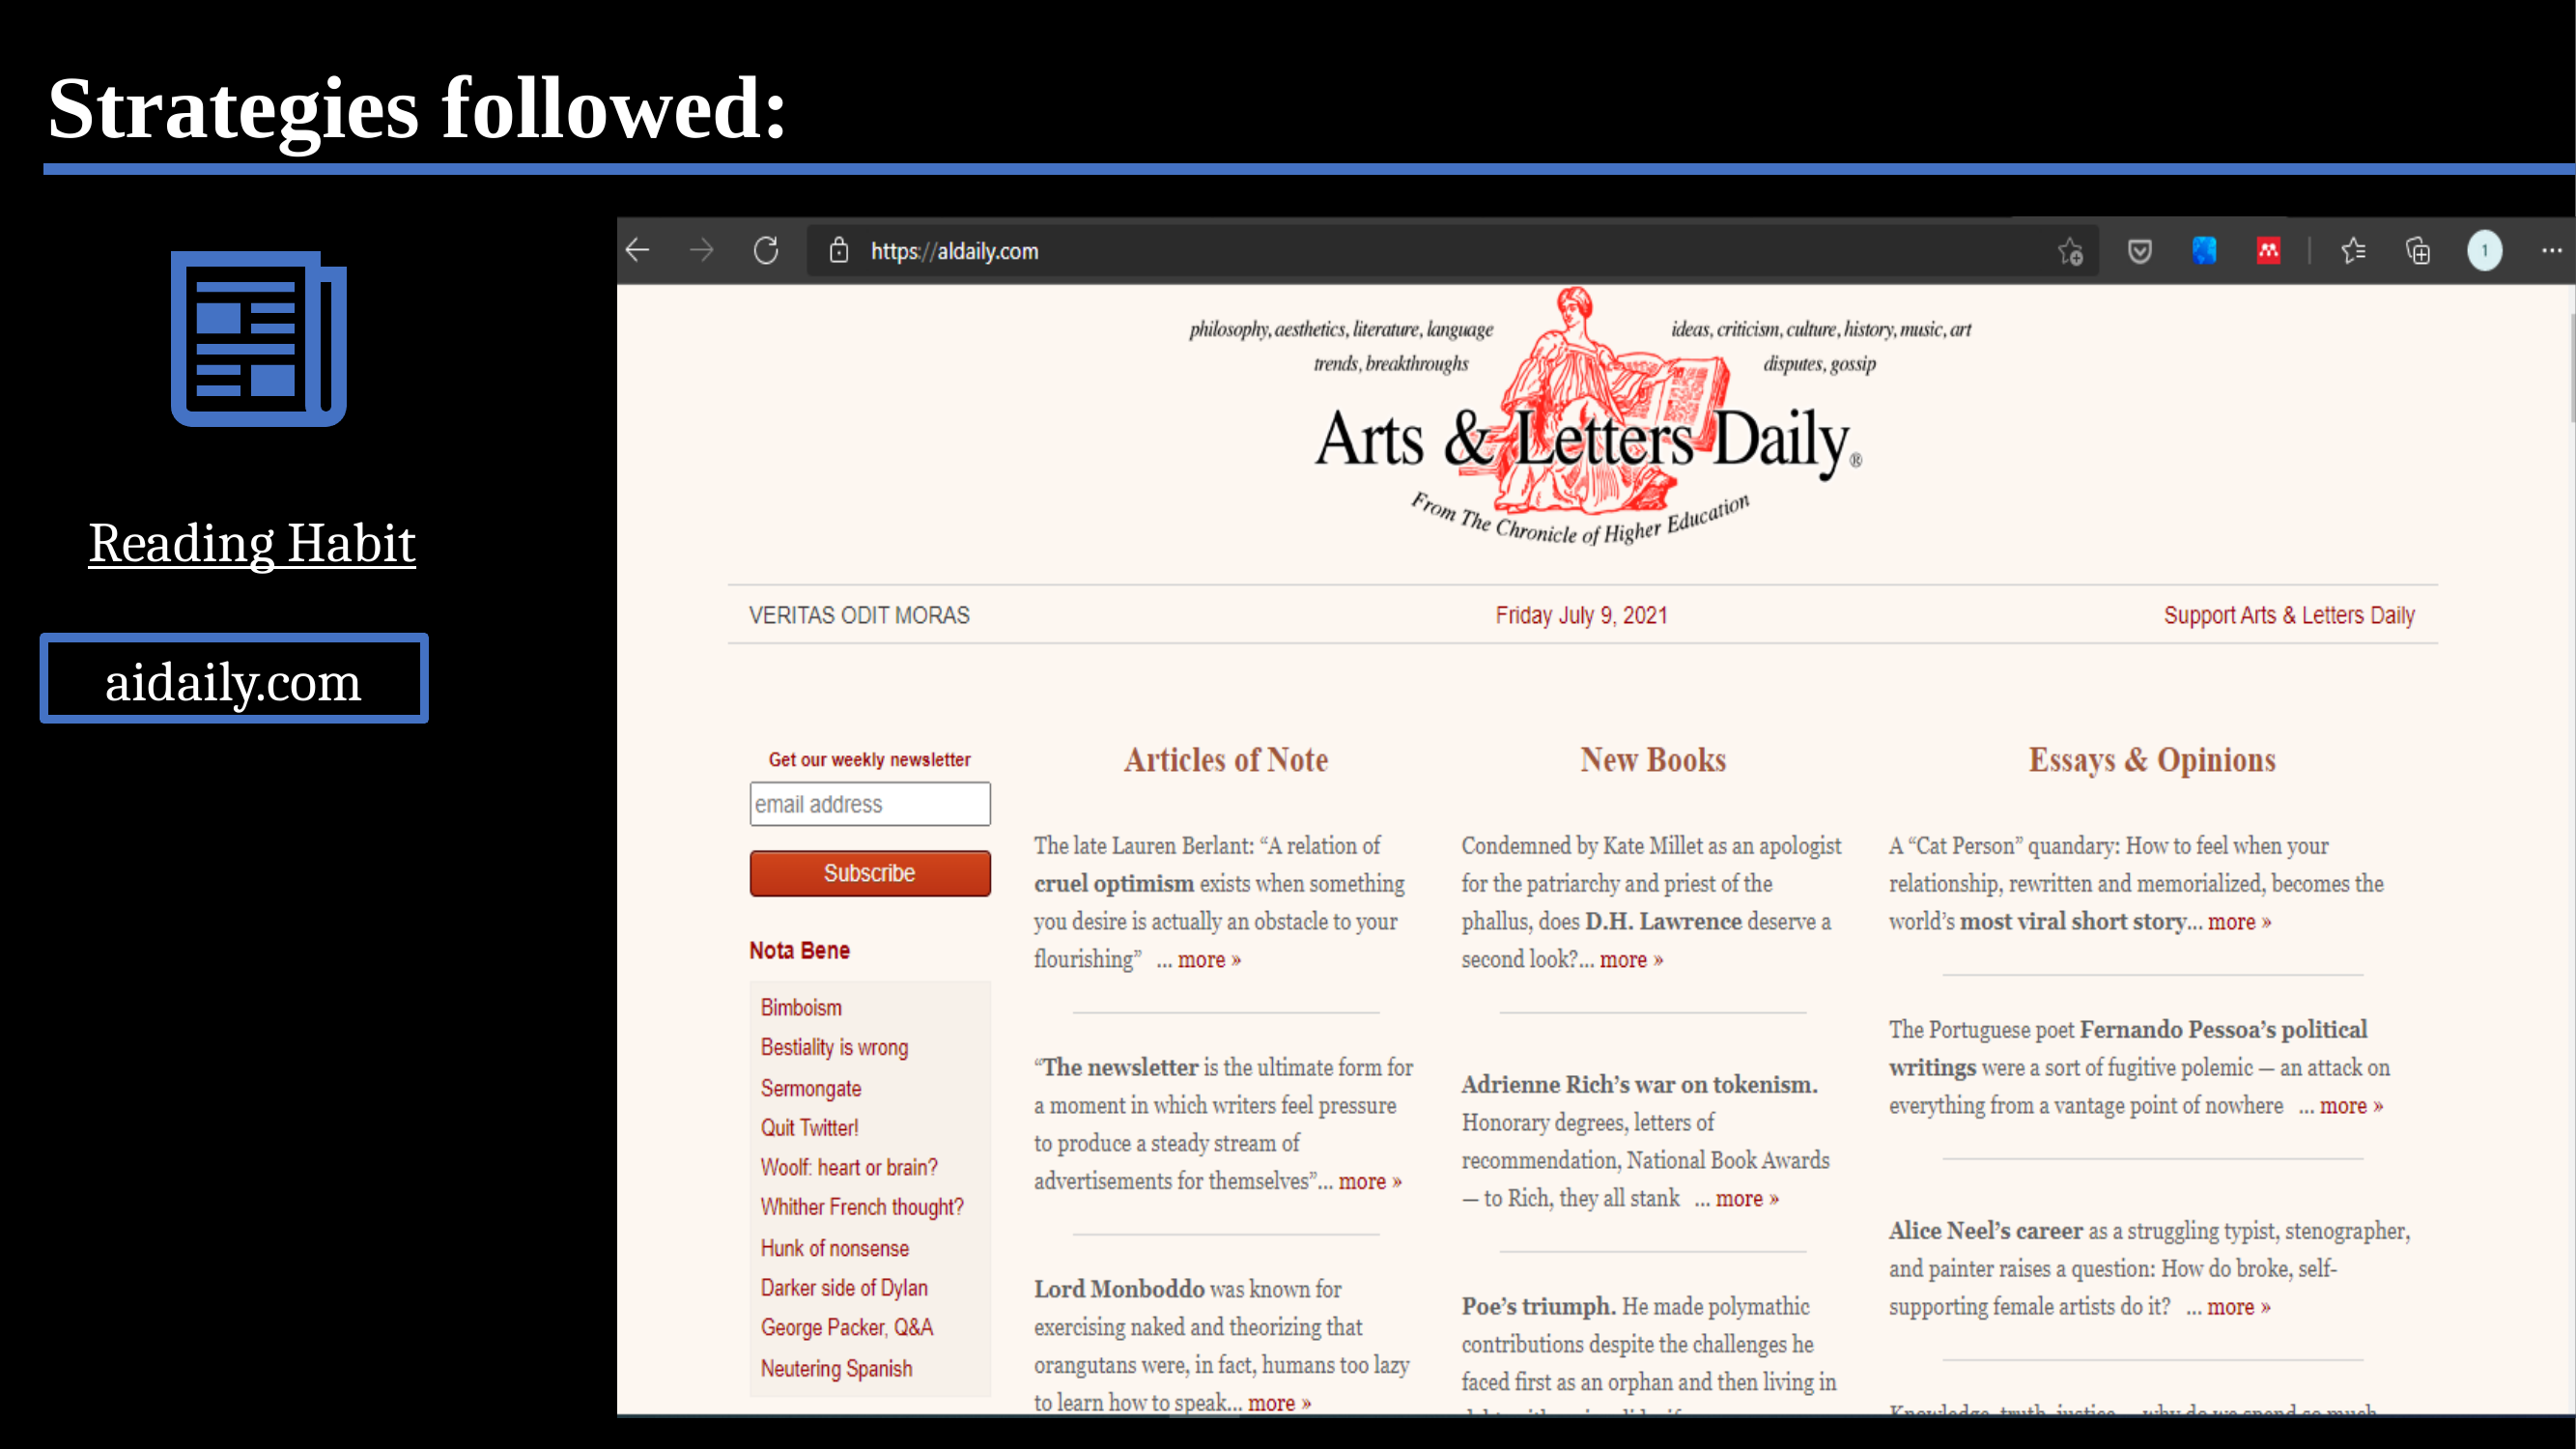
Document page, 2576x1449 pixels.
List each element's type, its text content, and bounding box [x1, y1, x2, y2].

picture [617, 216, 2576, 1419]
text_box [43, 214, 443, 721]
text_box Strategies followed: [32, 42, 1505, 163]
